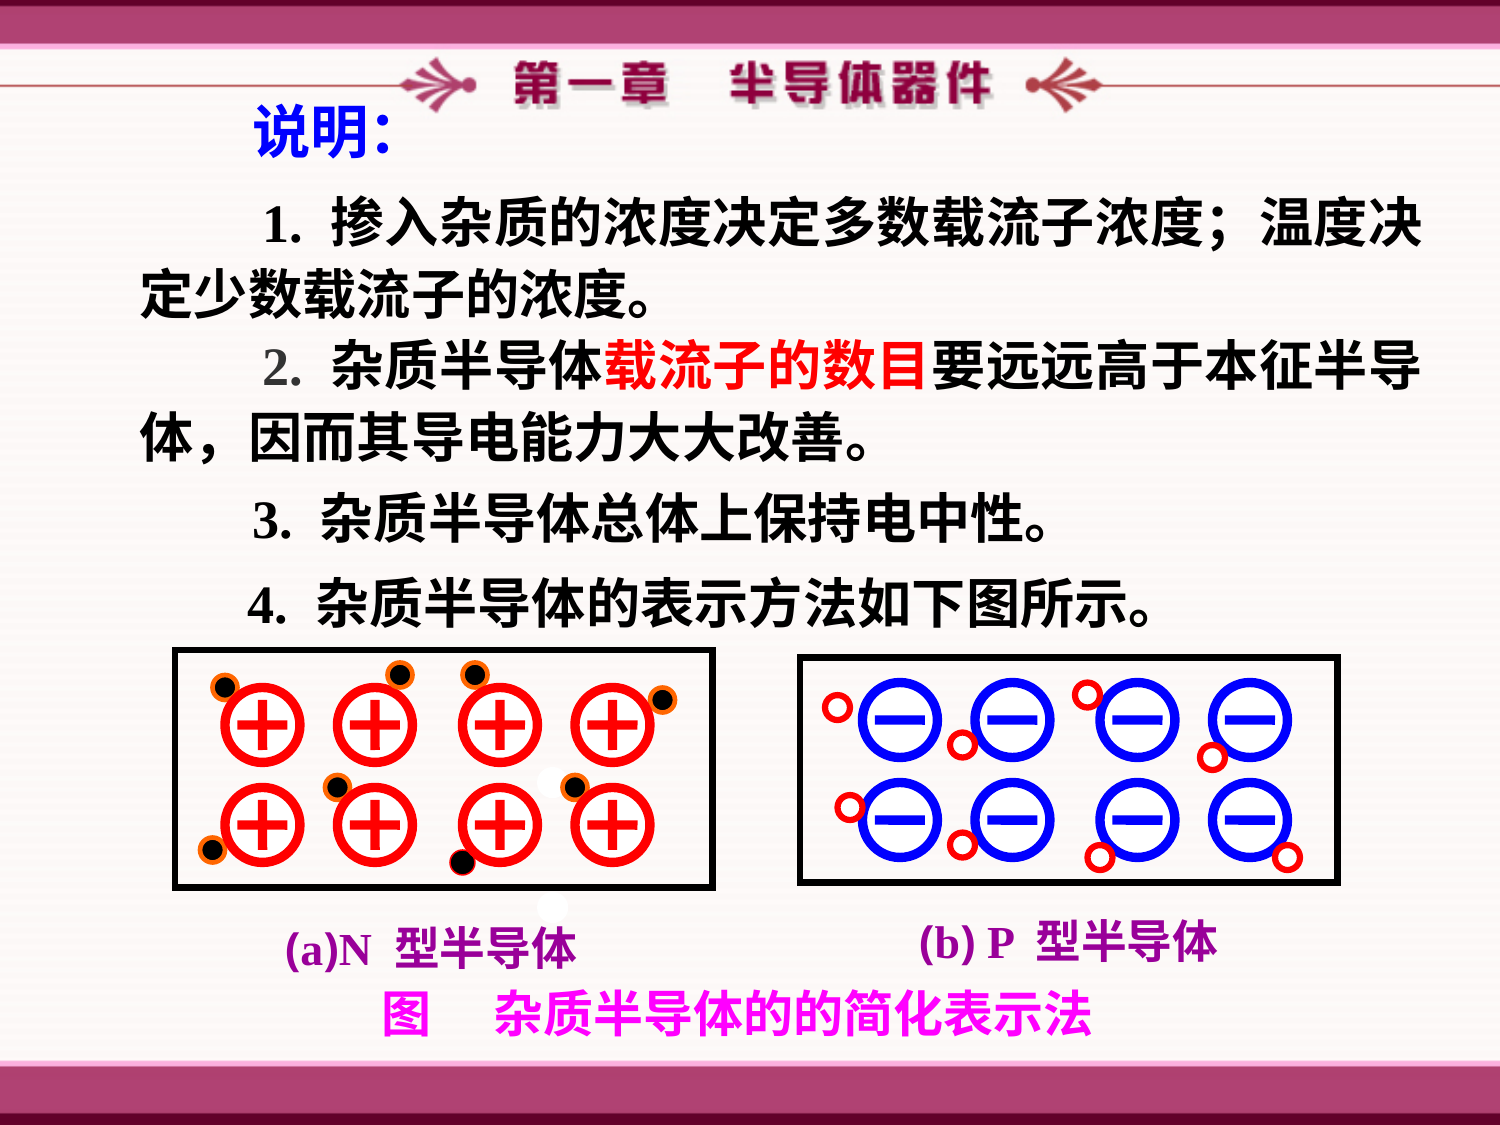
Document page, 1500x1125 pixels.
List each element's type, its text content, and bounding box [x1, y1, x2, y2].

text_box 1. 掺入杂质的浓度决定多数载流子浓度；温度决定少数载流子的浓度。 [125, 174, 1438, 317]
picture [0, 0, 1500, 1125]
text_box 3. 杂质半导体总体上保持电中性。 [237, 476, 1438, 557]
text_box 2. 杂质半导体载流子的数目要远远高于本征半导体，因而其导电能力大大改善。 [125, 317, 1438, 476]
text_box 图 杂质半导体的的简化表示法 [275, 974, 1200, 1050]
text_box 说明： [237, 87, 650, 173]
text_box 4. 杂质半导体的表示方法如下图所示。 [124, 555, 1238, 642]
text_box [799, 657, 1338, 883]
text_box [174, 649, 713, 921]
text_box (b) P 型半导体 [887, 904, 1250, 975]
text_box (a)N 型半导体 [249, 929, 613, 983]
